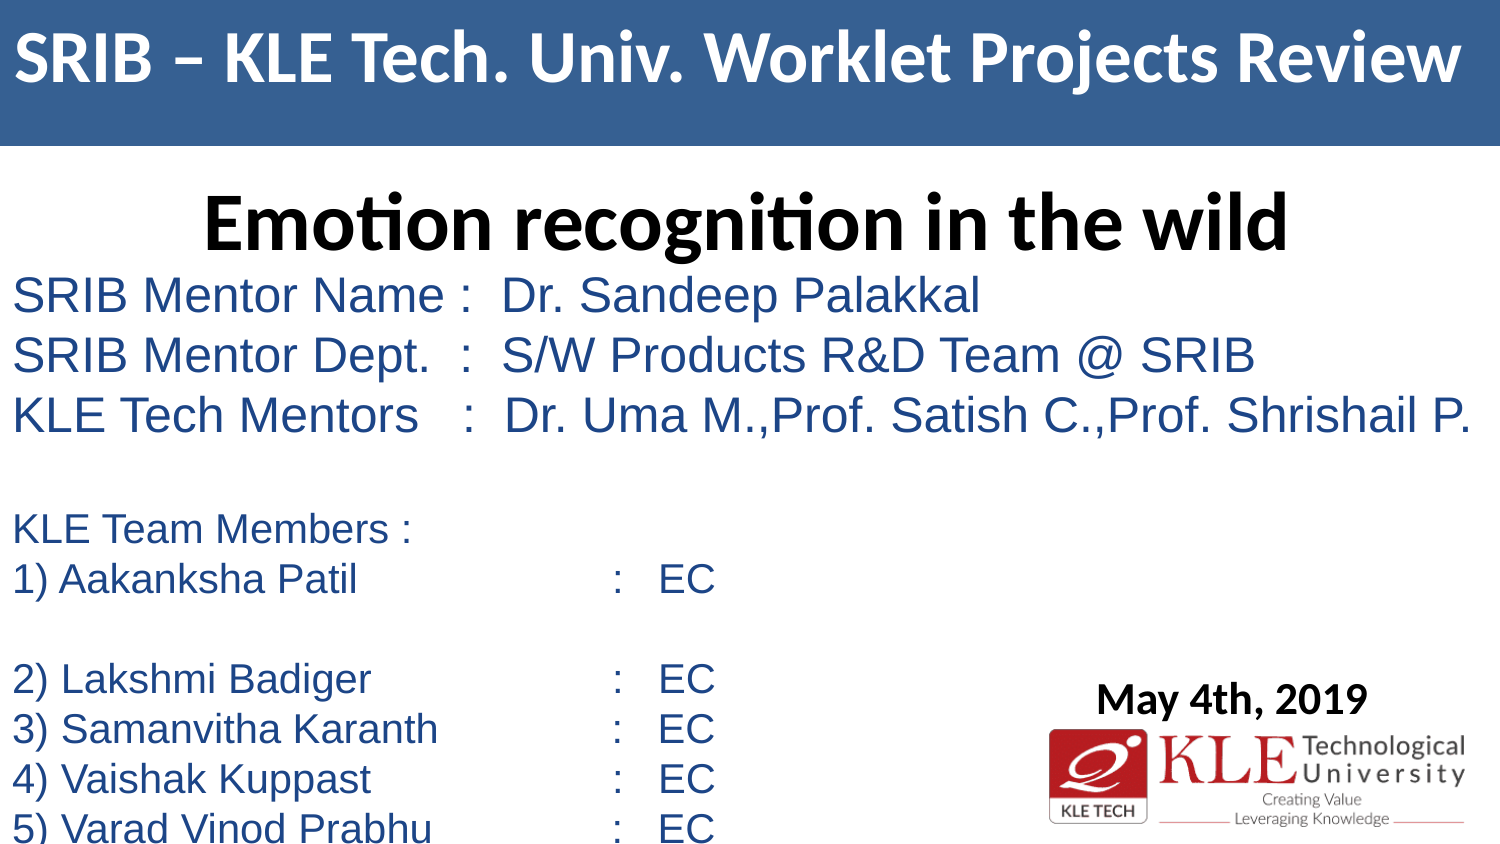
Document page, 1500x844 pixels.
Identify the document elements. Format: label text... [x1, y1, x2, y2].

picture [1043, 726, 1475, 830]
text_box SRIB Mentor Name : Dr. Sandeep Palakkal SRIB Mentor Dept. : S/W Products R&D Team @ SRIB KLE Tech Mentors : Dr. Uma M.,Prof. Satish C.,Prof. Shrishail P. KLE Team Members : 1) Aakanksha Patil : EC 2) Lakshmi Badiger : EC 3) Samanvitha Karanth : EC 4) Vaishak Kuppast : EC 5) Varad Vinod Prabhu : EC [6, 256, 1494, 811]
text_box SRIB – KLE Tech. Univ. Worklet Projects Review [0, 0, 1500, 146]
text_box Emotion recognition in the wild [0, 146, 1500, 275]
